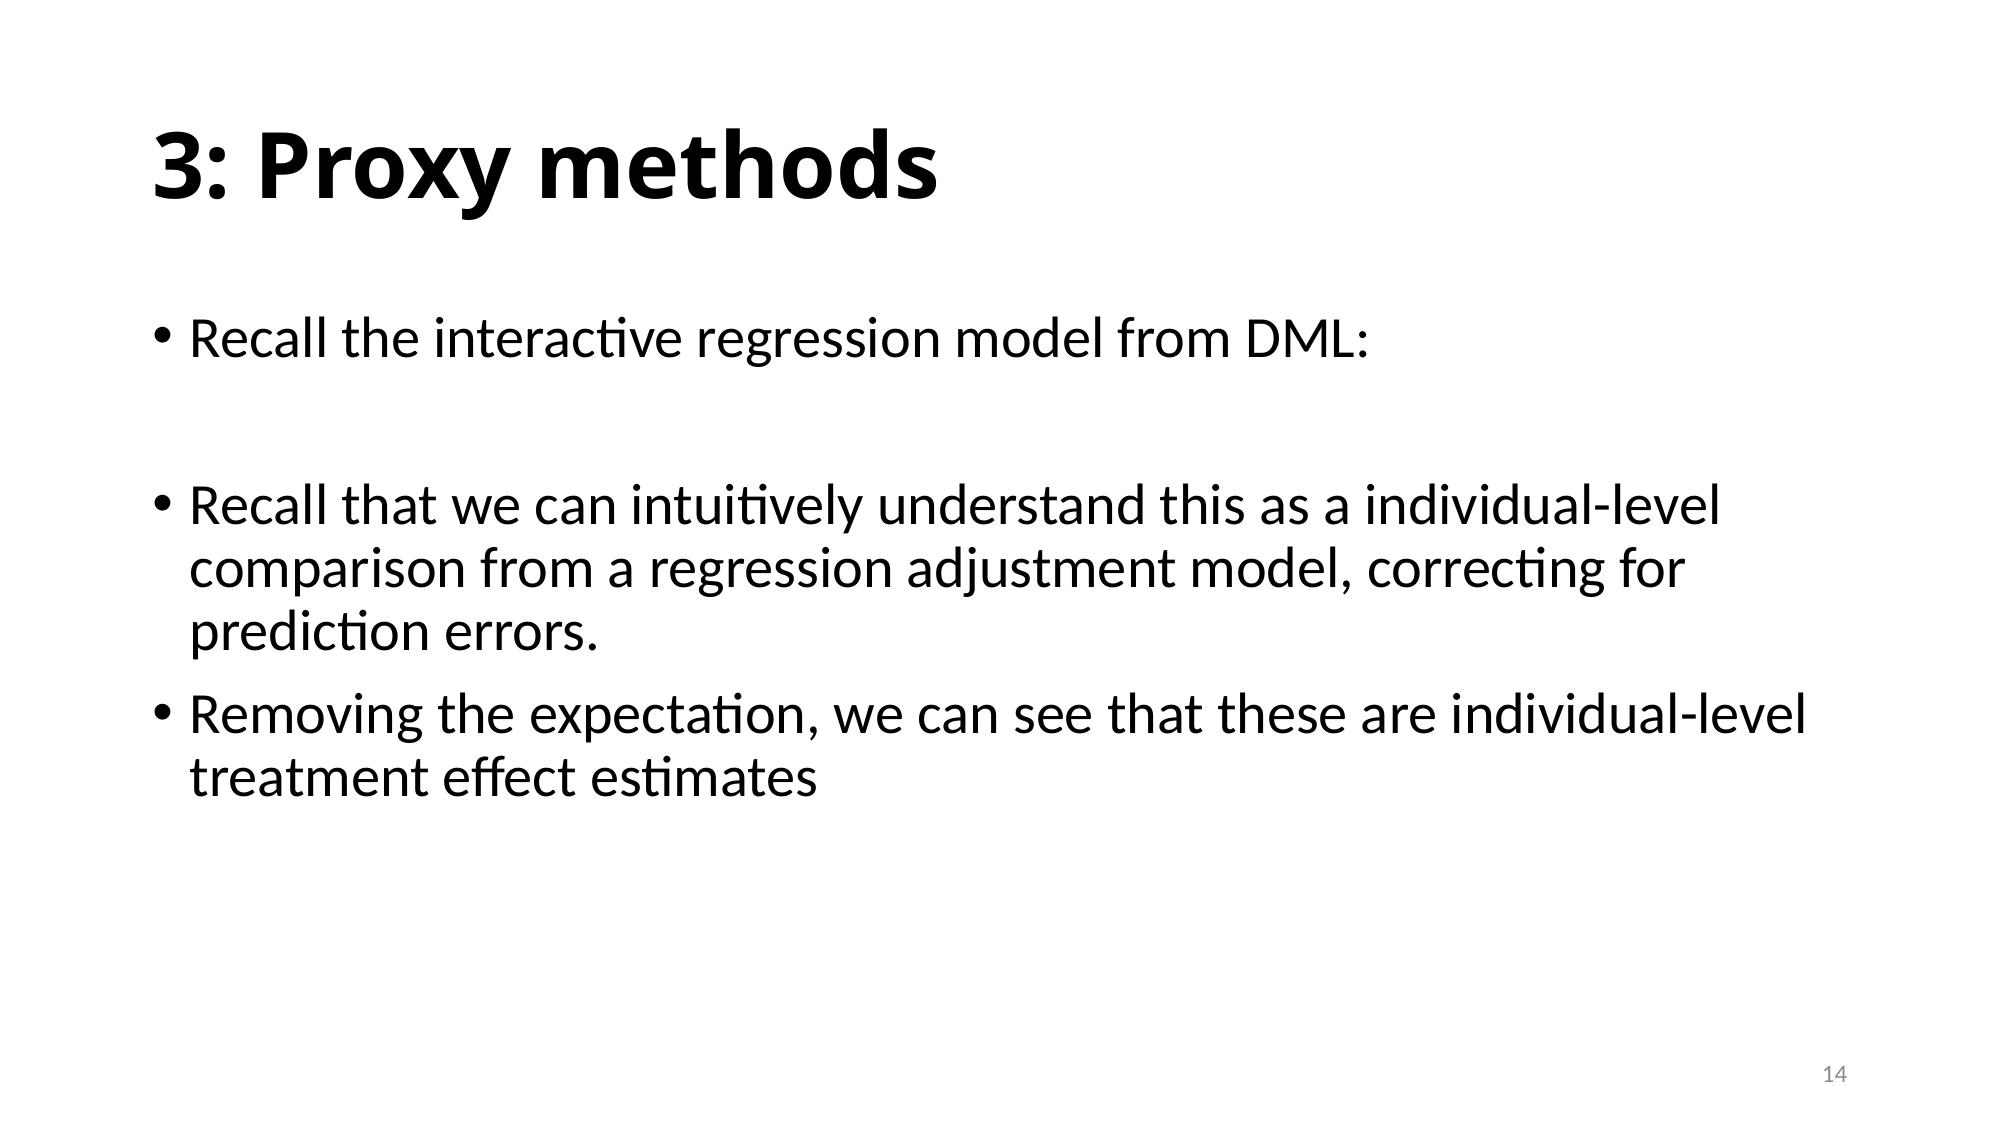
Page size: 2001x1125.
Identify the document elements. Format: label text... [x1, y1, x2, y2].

slide_number 14 [1412, 1042, 1863, 1103]
title 3: Proxy methods [137, 59, 1863, 278]
